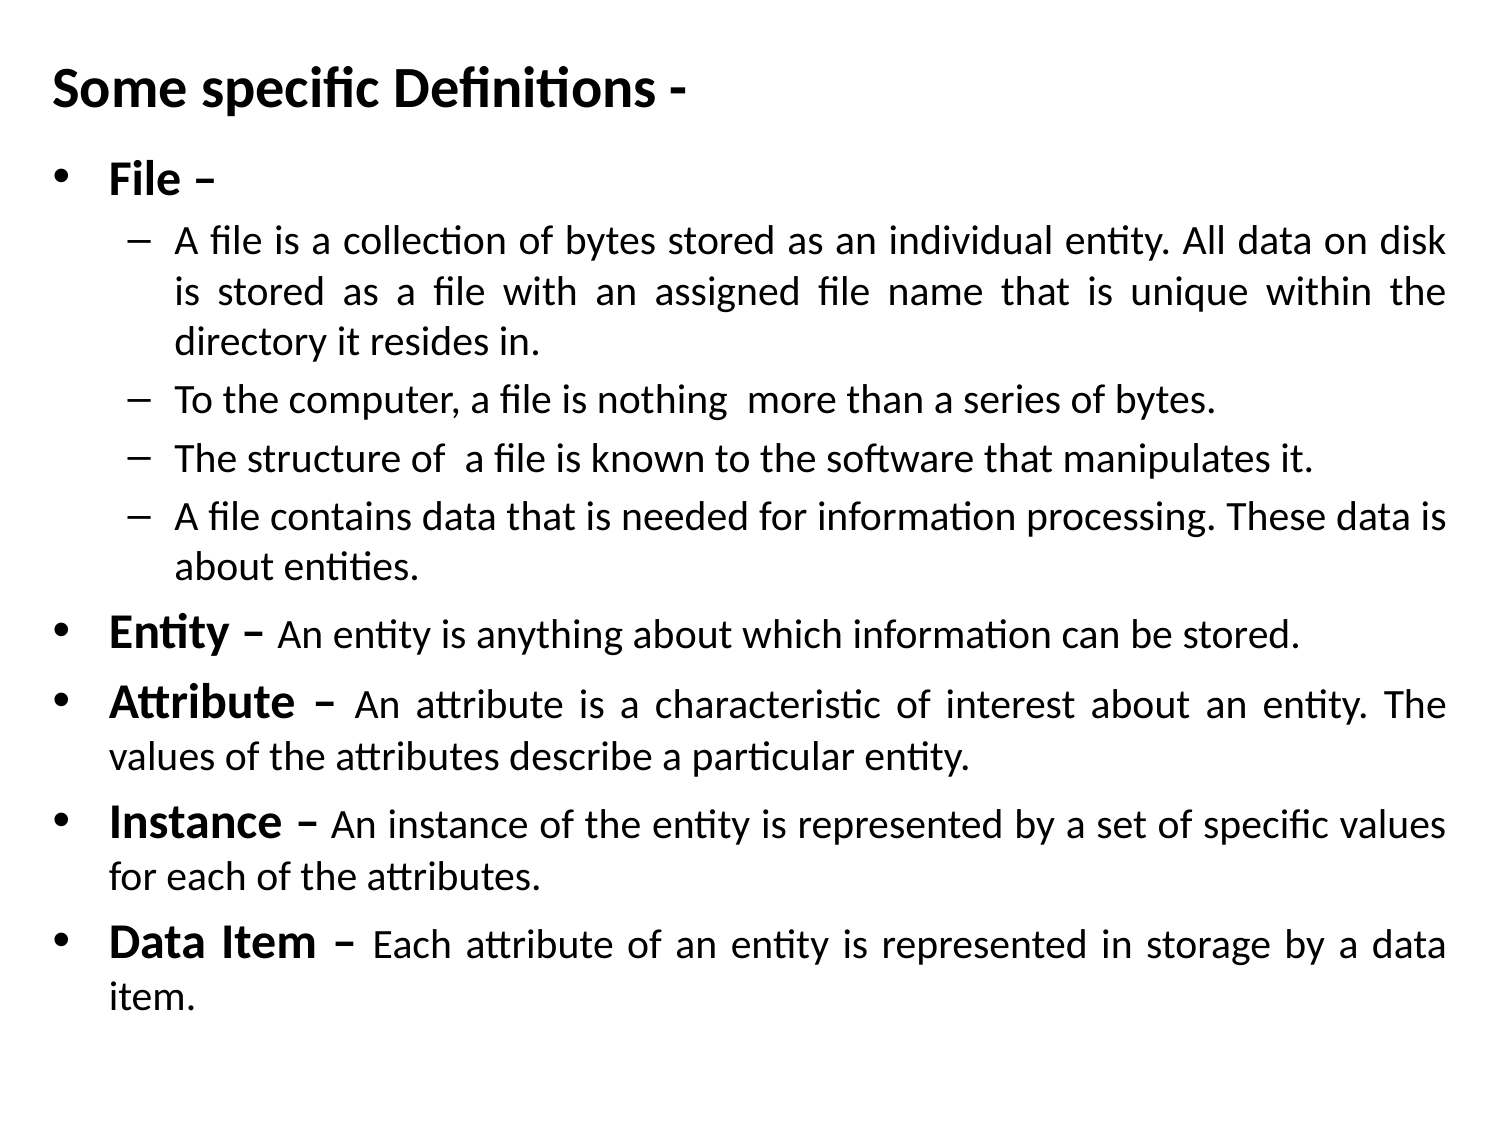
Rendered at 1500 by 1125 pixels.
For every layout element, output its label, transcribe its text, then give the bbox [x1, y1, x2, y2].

list File – A file is a collection of bytes stored as an individual entity. All data on disk is stored as a file with an assigned file name that is unique within the directory it resides in. To the computer, a file is nothing more than a series of bytes. The structure of a file is known to the software that manipulates it. A file contains data that is needed for information processing. These data is about entities. Entity – An entity is anything about which information can be stored. Attribute – An attribute is a characteristic of interest about an entity. The values of the attributes describe a particular entity. Instance – An instance of the entity is represented by a set of specific values for each of the attributes. Data Item – Each attribute of an entity is represented in storage by a data item. [37, 137, 1463, 1098]
title Some specific Definitions - [37, 37, 1463, 131]
